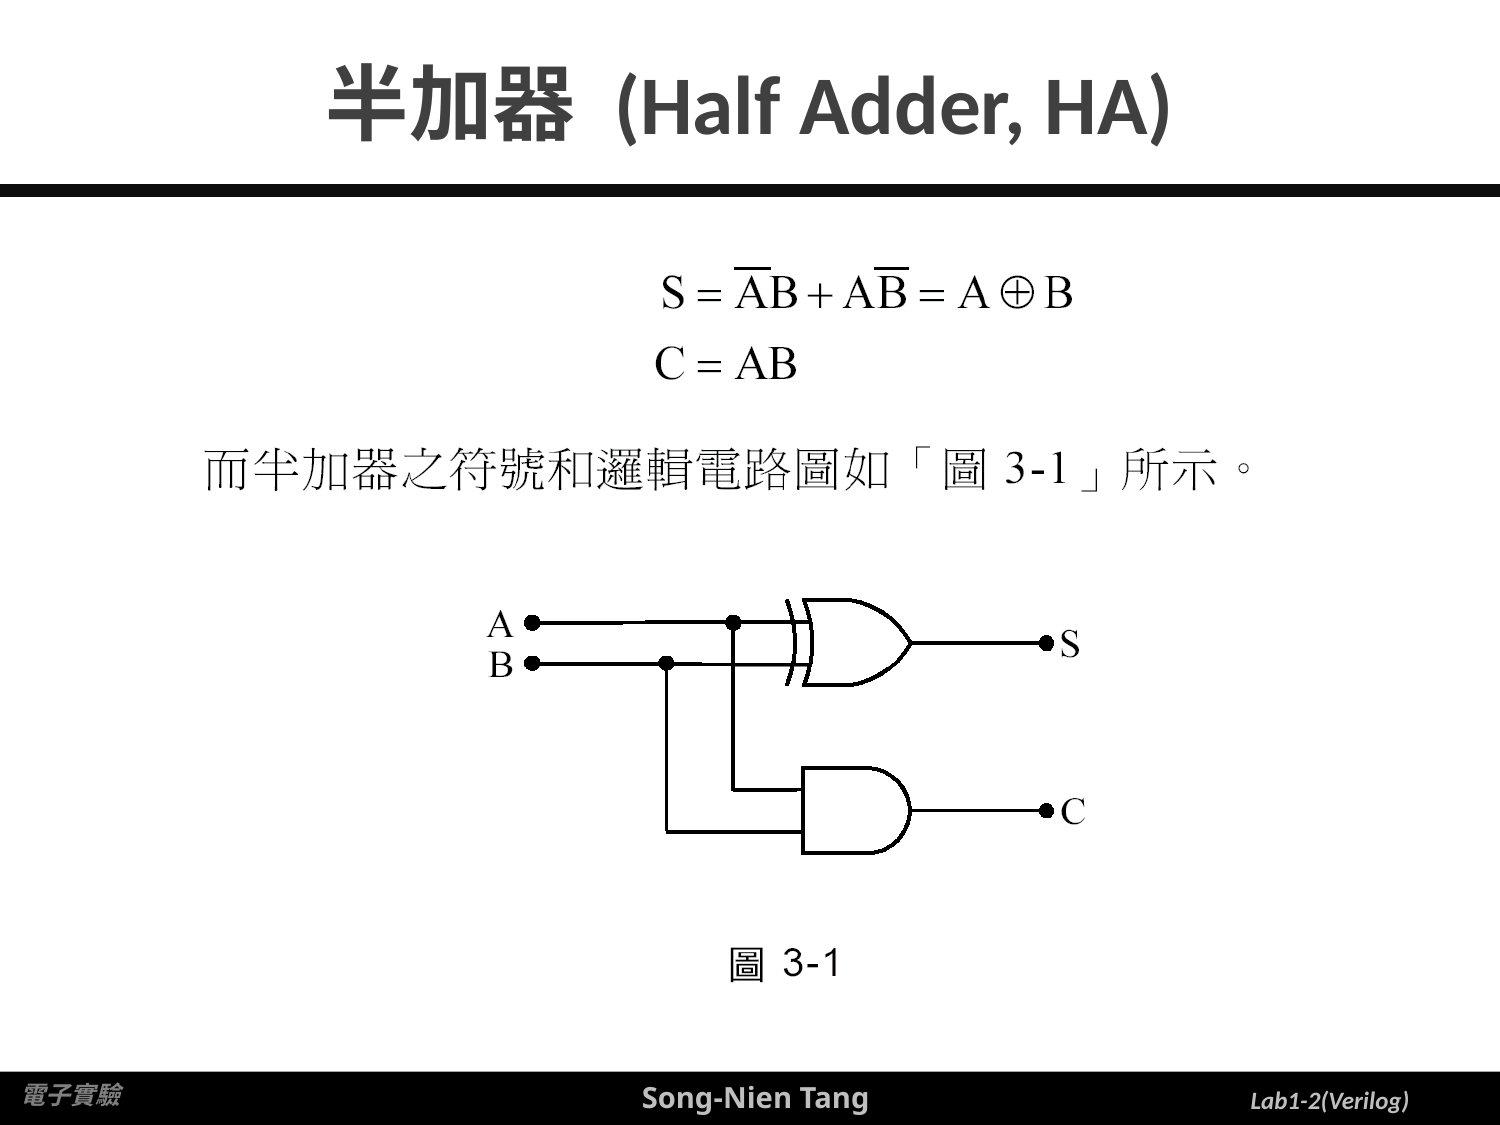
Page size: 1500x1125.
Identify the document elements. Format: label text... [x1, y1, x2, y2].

title 半加器 (Half Adder, HA) [75, 7, 1425, 195]
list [181, 238, 1319, 1024]
slide_number Lab1-2(Verilog) [1074, 1069, 1425, 1125]
